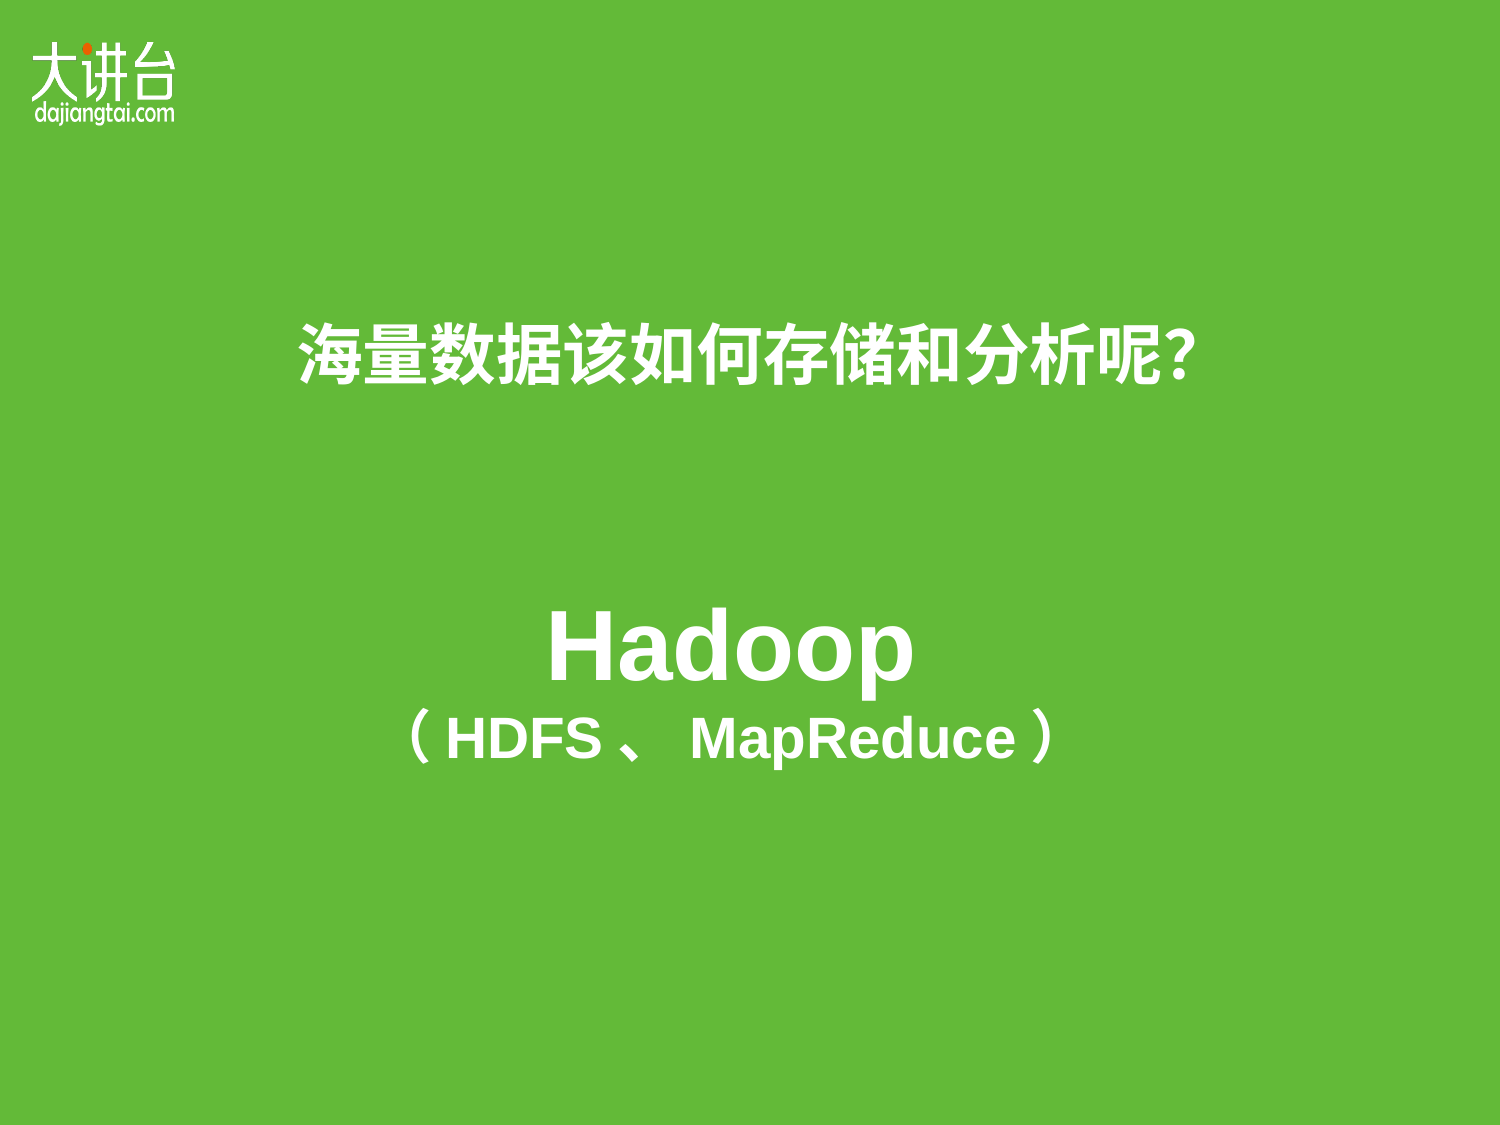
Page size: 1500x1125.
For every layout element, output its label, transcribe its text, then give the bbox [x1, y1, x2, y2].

picture [32, 42, 176, 126]
text_box Hadoop （HDFS、MapReduce） [337, 573, 1125, 778]
text_box 海量数据该如何存储和分析呢？ [32, 305, 1495, 401]
